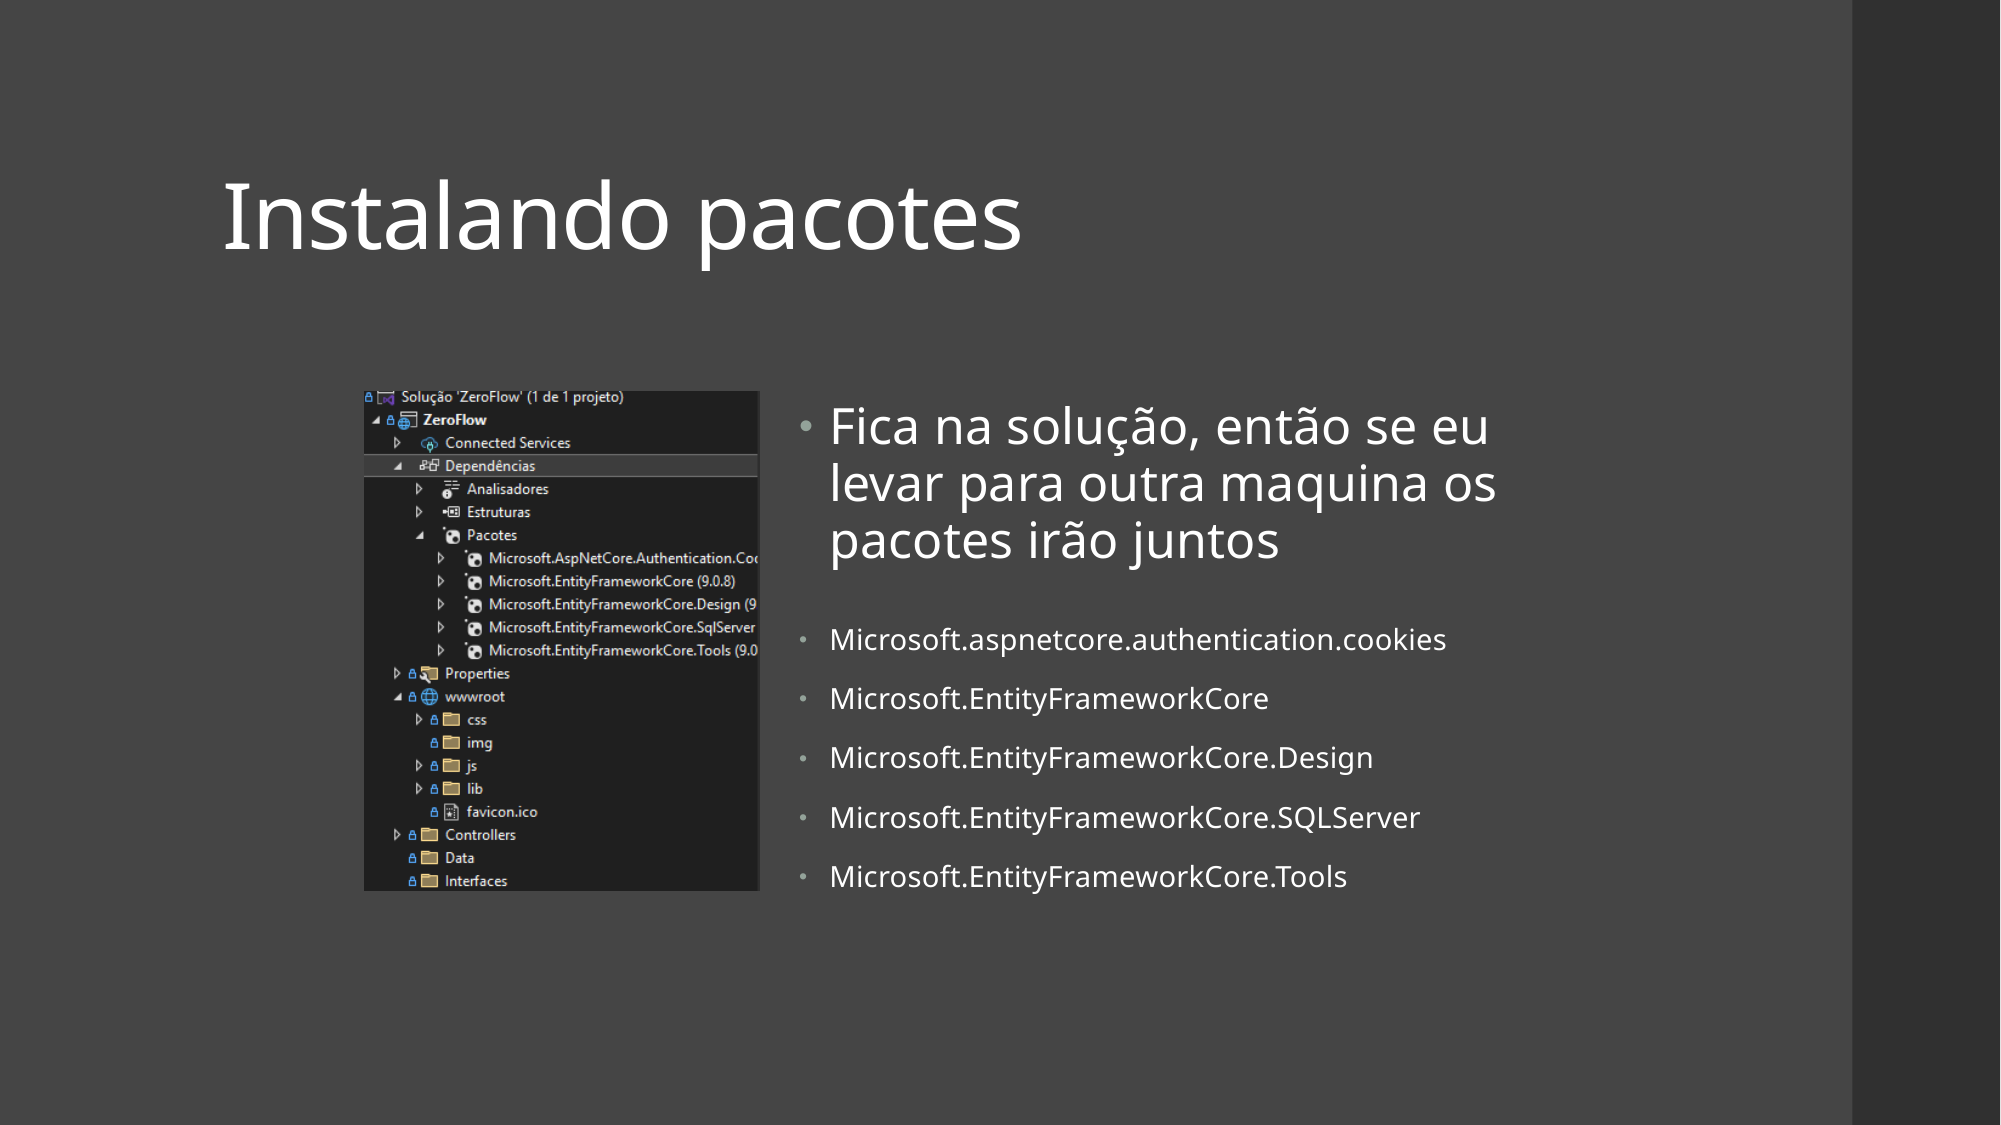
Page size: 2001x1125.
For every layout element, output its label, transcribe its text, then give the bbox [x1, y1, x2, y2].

picture [364, 391, 760, 891]
list Microsoft.aspnetcore.authentication.cookies Microsoft.EntityFrameworkCore Microsoft.EntityFrameworkCore.Design Microsoft.EntityFrameworkCore.SQLServer Microsoft.EntityFrameworkCore.Tools [784, 617, 1478, 906]
text_box Fica na solução, então se eu levar para outra maquina os pacotes irão juntos [784, 391, 1525, 617]
title Instalando pacotes [206, 60, 1797, 278]
